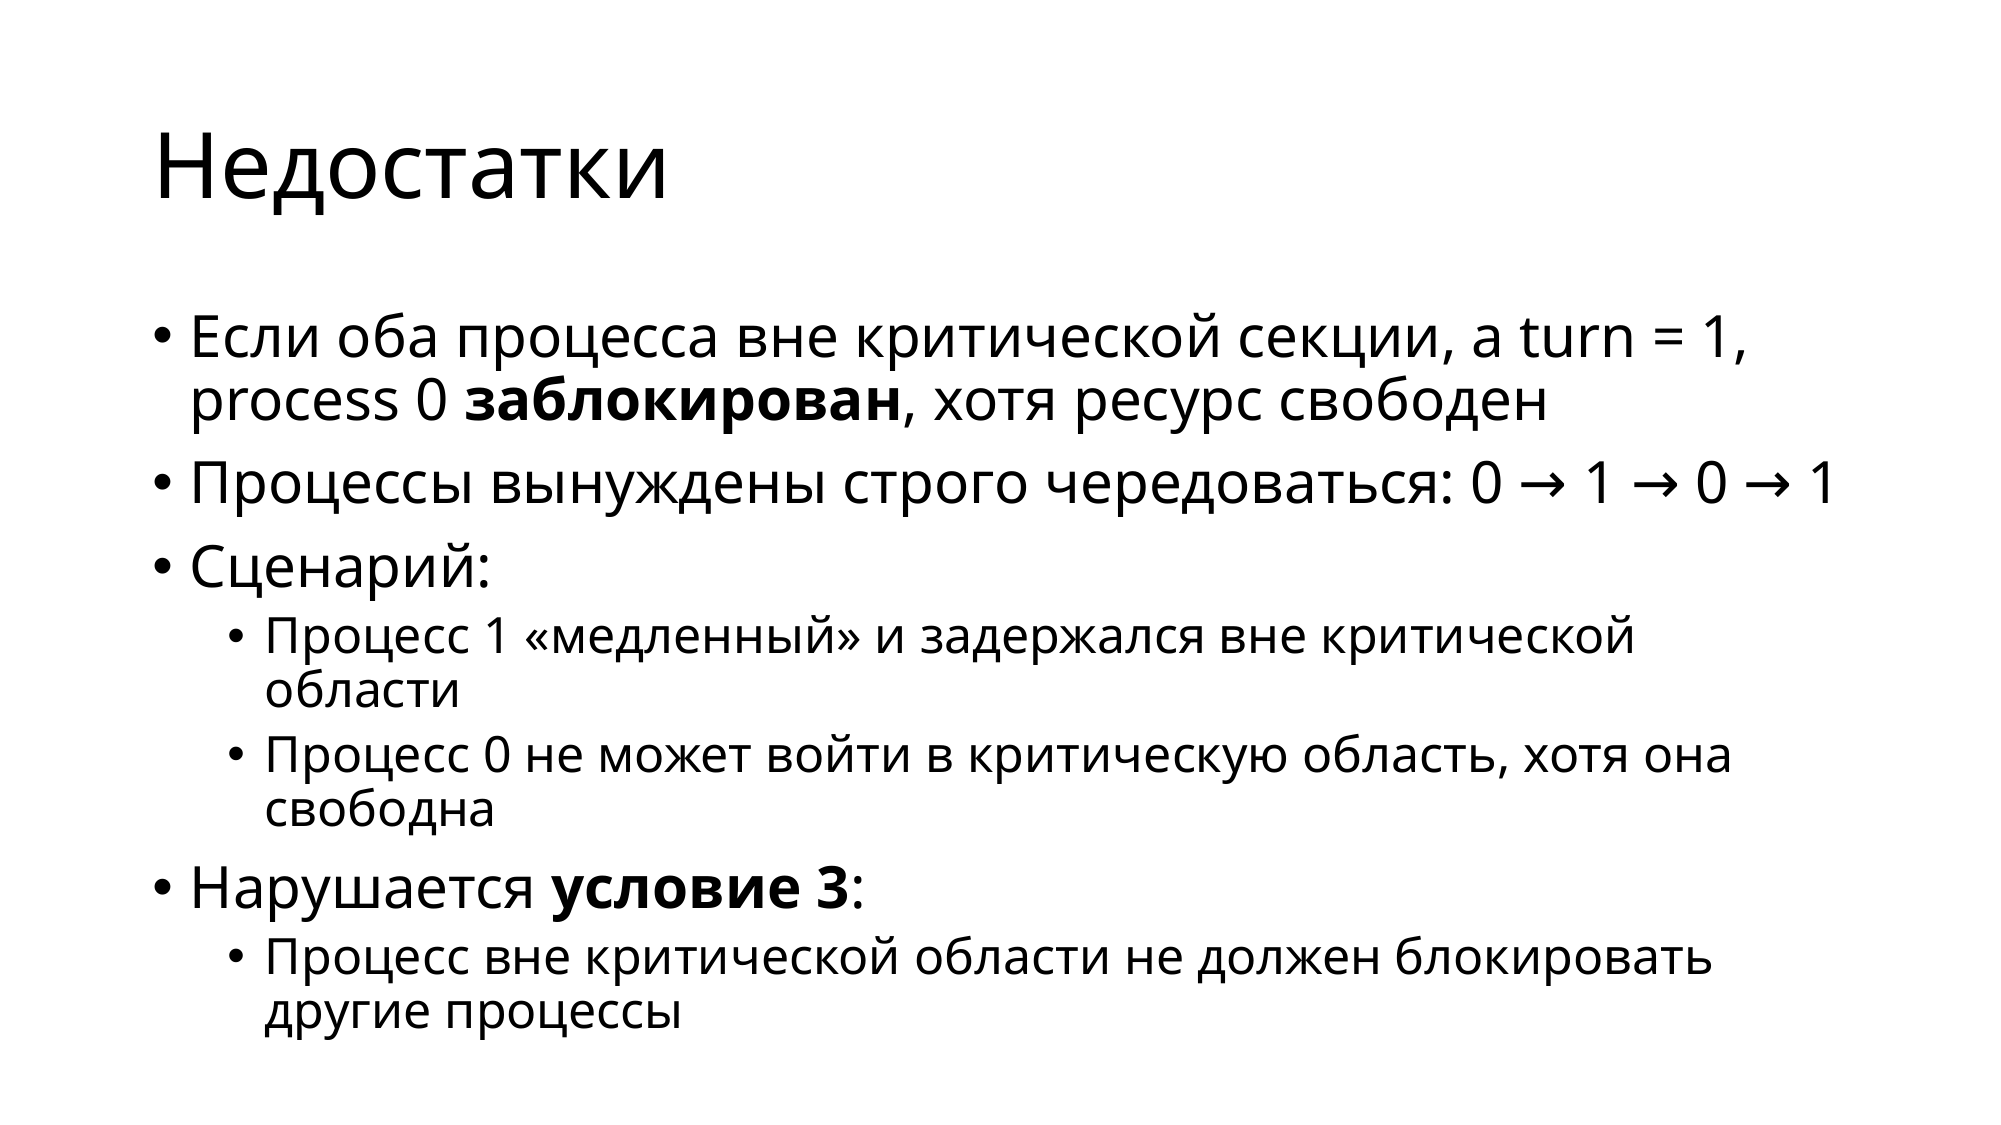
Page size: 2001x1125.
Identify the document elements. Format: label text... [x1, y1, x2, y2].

title Недостатки [137, 59, 1863, 278]
list Если оба процесса вне критической секции, а turn = 1, process 0 заблокирован, хотя ресурс свободен Процессы вынуждены строго чередоваться: 0 → 1 → 0 → 1 Сценарий: Процесс 1 «медленный» и задержался вне критической области Процесс 0 не может войти в критическую область, хотя она свободна Нарушается условие 3: Процесс вне критической области не должен блокировать другие процессы [137, 299, 1863, 1014]
